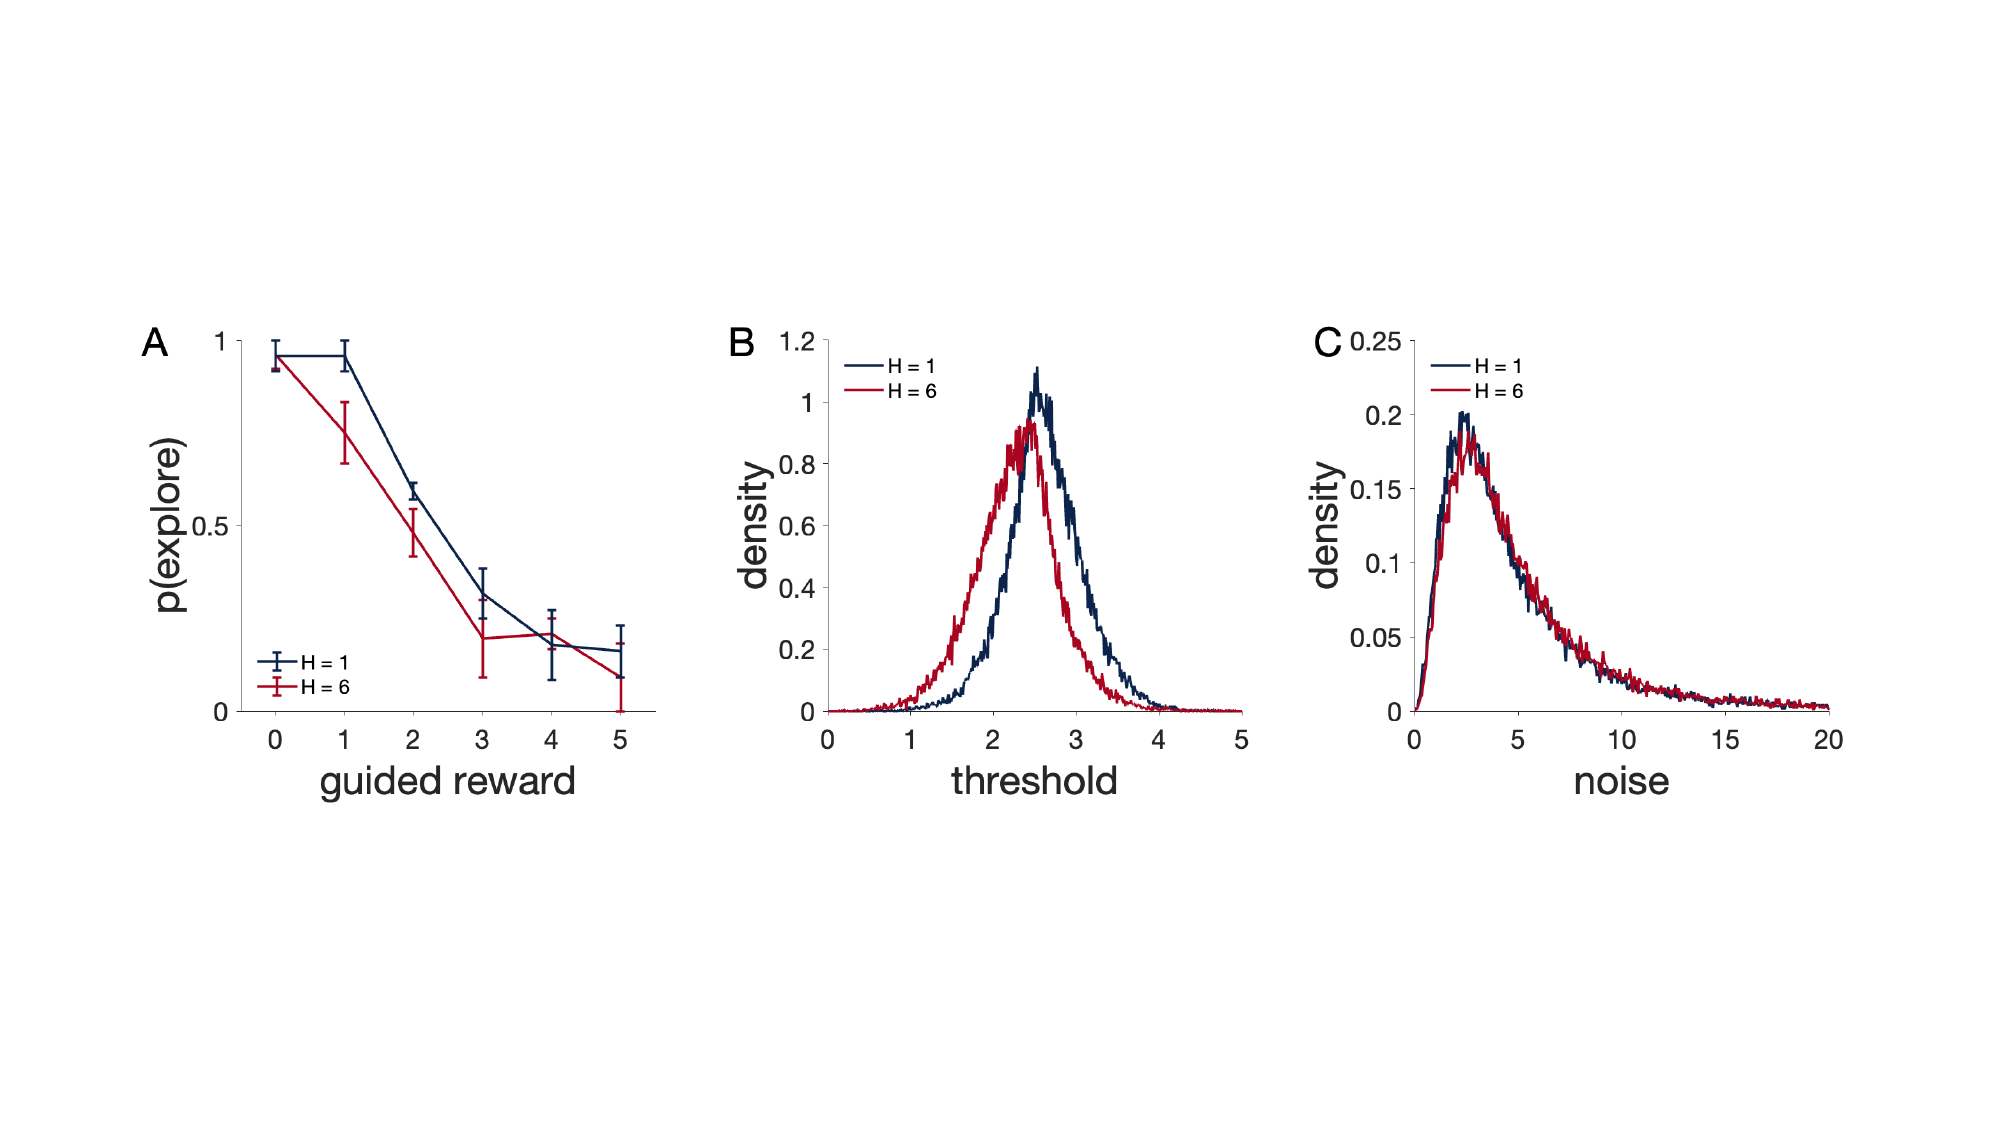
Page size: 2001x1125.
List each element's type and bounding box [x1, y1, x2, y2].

list [137, 315, 1863, 810]
